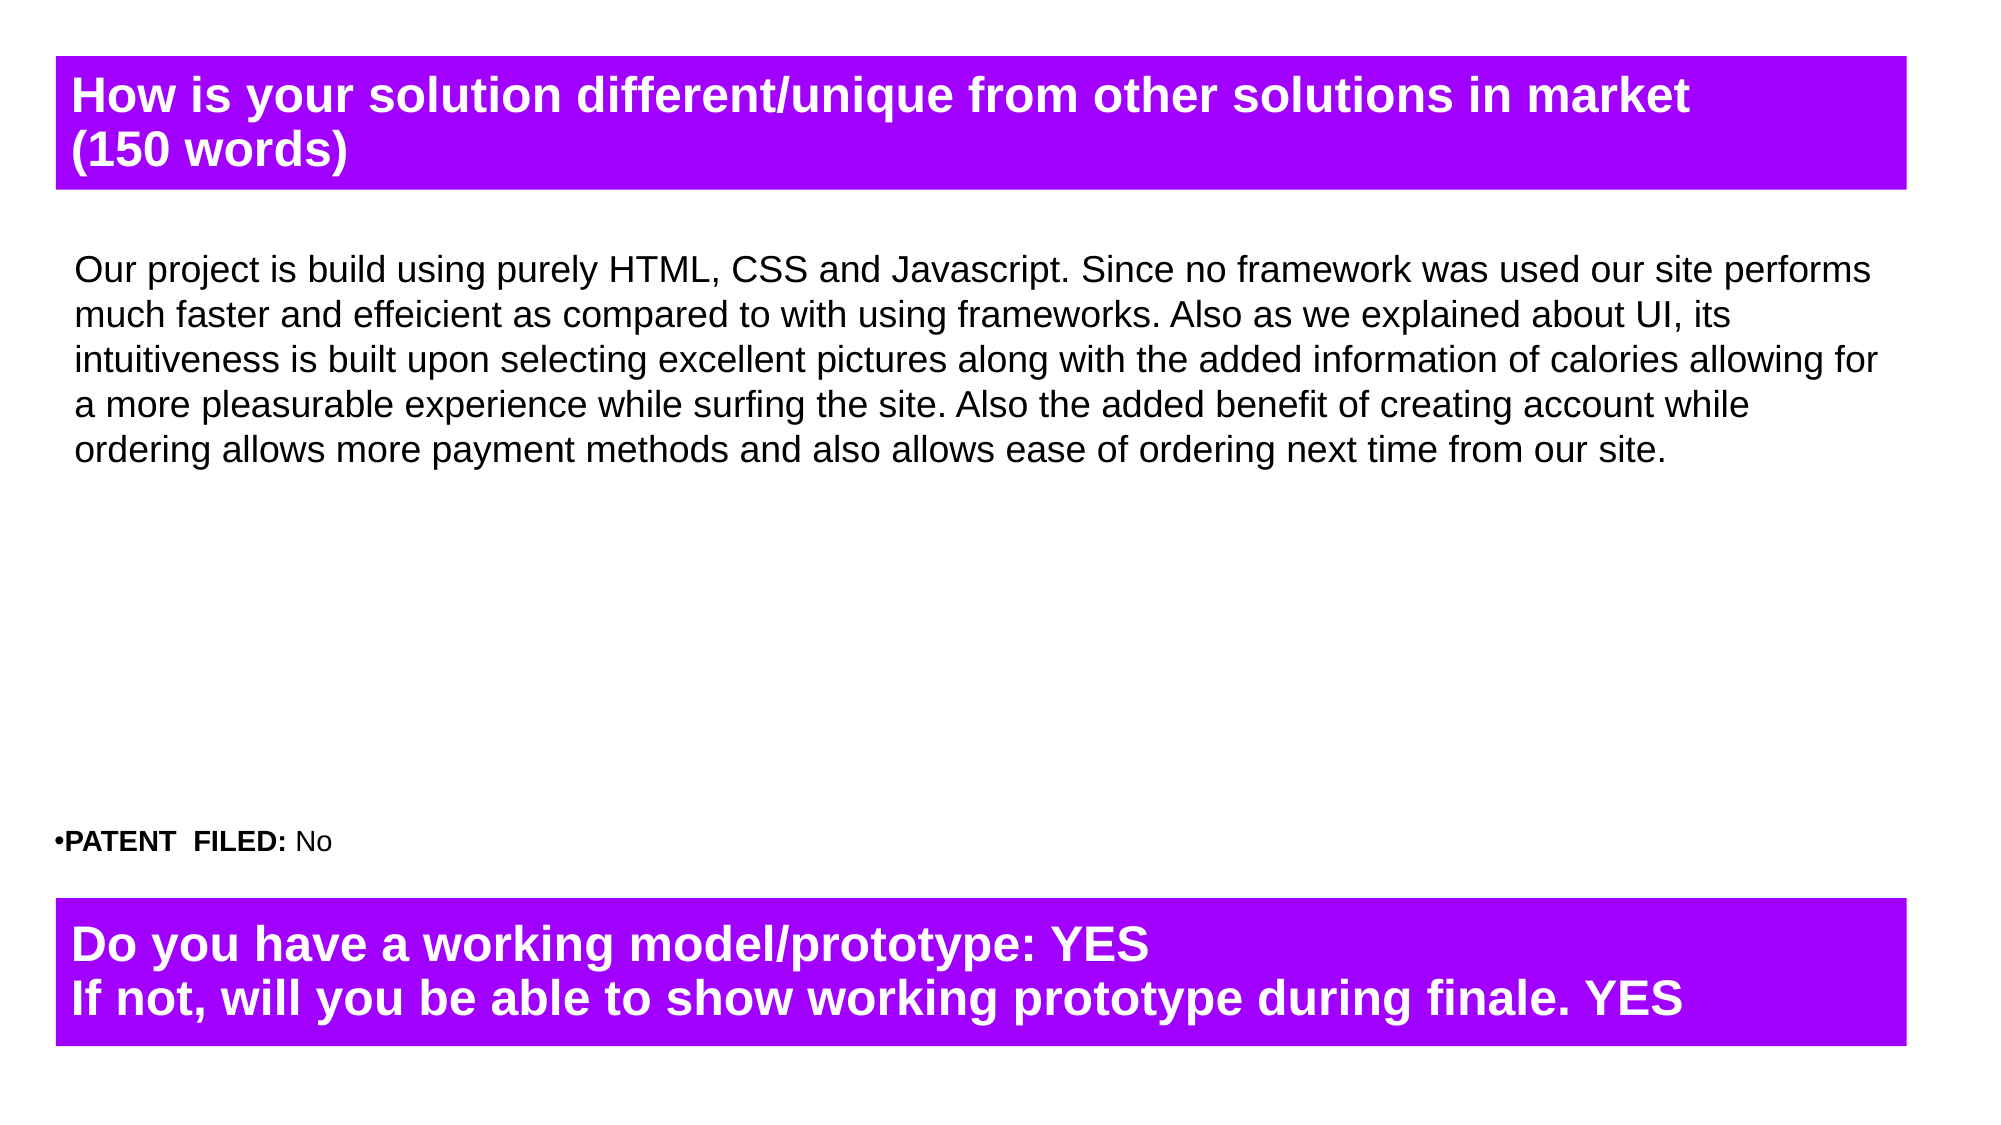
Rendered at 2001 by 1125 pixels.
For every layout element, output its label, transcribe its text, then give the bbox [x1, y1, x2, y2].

text_box PATENT FILED: No [39, 815, 1039, 866]
text_box Do you have a working model/prototype: YES If not, will you be able to show working prototype during finale. YES [55, 898, 1907, 1047]
title How is your solution different/unique from other solutions in market (150 words) [55, 56, 1907, 190]
text_box Our project is build using purely HTML, CSS and Javascript. Since no framework was used our site performs much faster and effeicient as compared to with using frameworks. Also as we explained about UI, its intuitiveness is built upon selecting excellent pictures along with the added information of calories allowing for a more pleasurable experience while surfing the site. Also the added benefit of creating account while ordering allows more payment methods and also allows ease of ordering next time from our site. [59, 229, 1911, 485]
